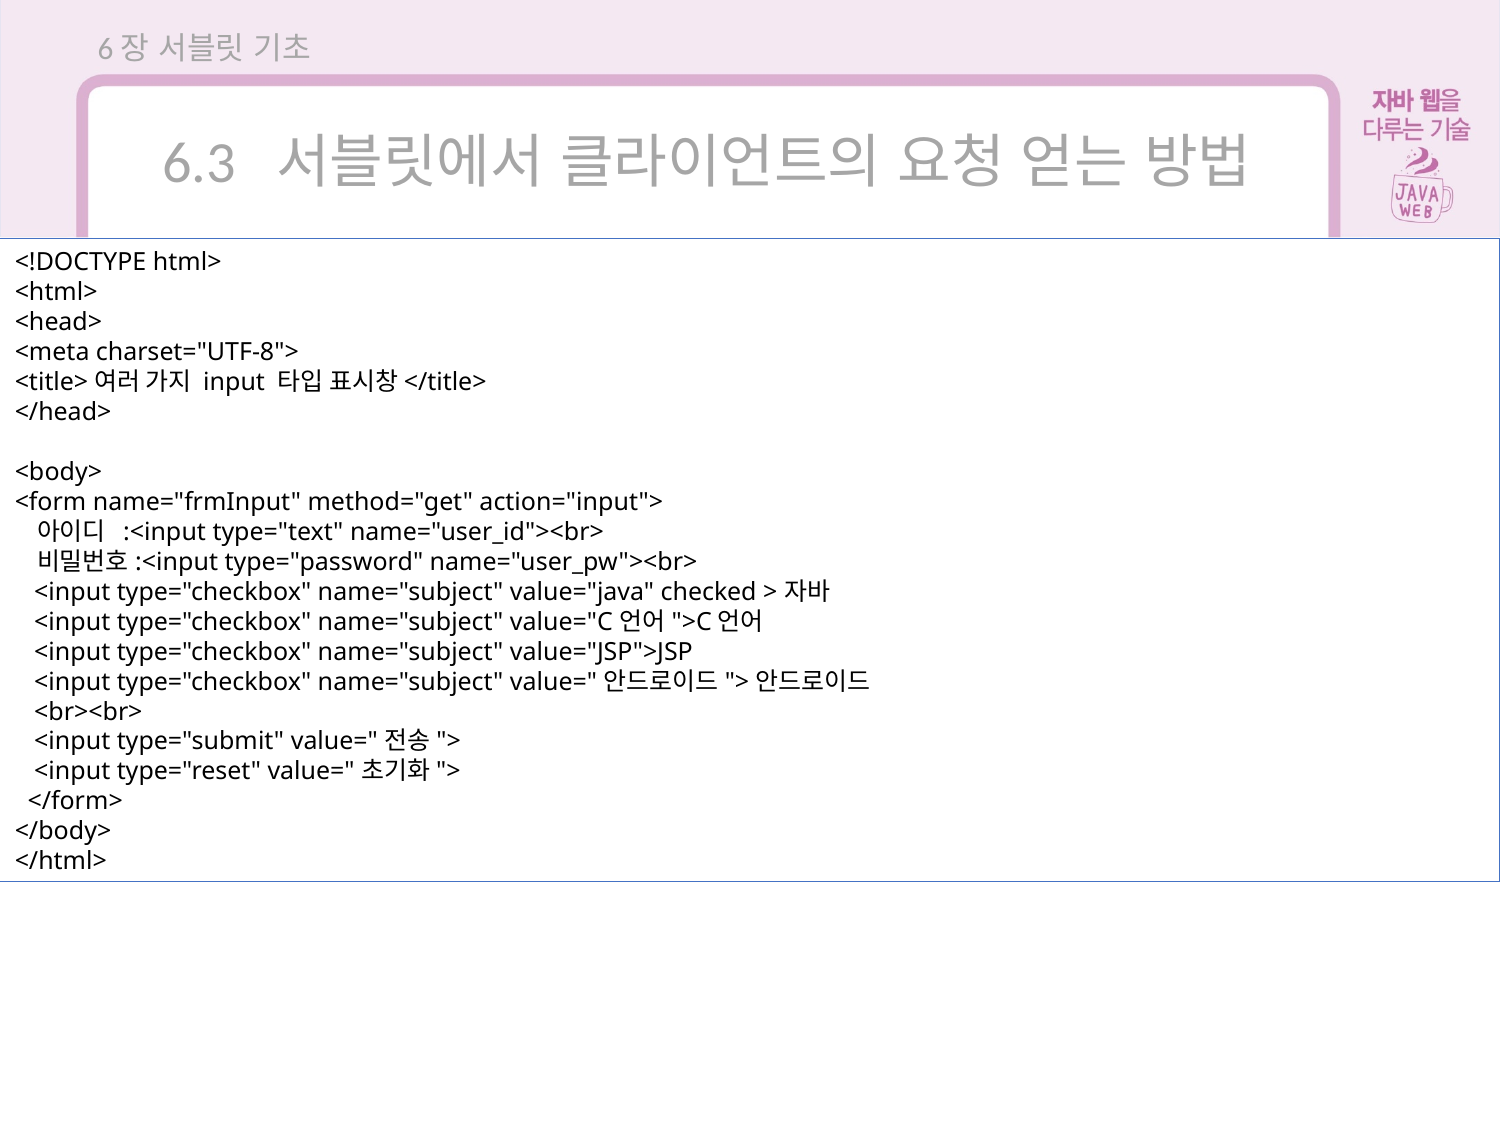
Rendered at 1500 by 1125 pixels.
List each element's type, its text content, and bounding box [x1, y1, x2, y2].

picture [0, 882, 1500, 1125]
text_box 6장 서블릿 기초 [82, 0, 1133, 74]
text_box 6.3 서블릿에서 클라이언트의 요청 얻는 방법 [82, 117, 1331, 202]
picture [0, 0, 1500, 238]
text_box <!DOCTYPE html> <html> <head> <meta charset="UTF-8"> <title>여러 가지 input 타입 표시창</title> </head> <body> <form name="frmInput" method="get" action="input"> 아이디 :<input type="text" name="user_id"><br> 비밀번호:<input type="password" name="user_pw"><br> <input type="checkbox" name="subject" value="java" checked >자바 <input type="checkbox" name="subject" value="C언어">C언어 <input type="checkbox" name="subject" value="JSP">JSP <input type="checkbox" name="subject" value="안드로이드">안드로이드 <br><br> <input type="submit" value="전송"> <input type="reset" value="초기화"> </form> </body> </html> [0, 238, 1500, 882]
